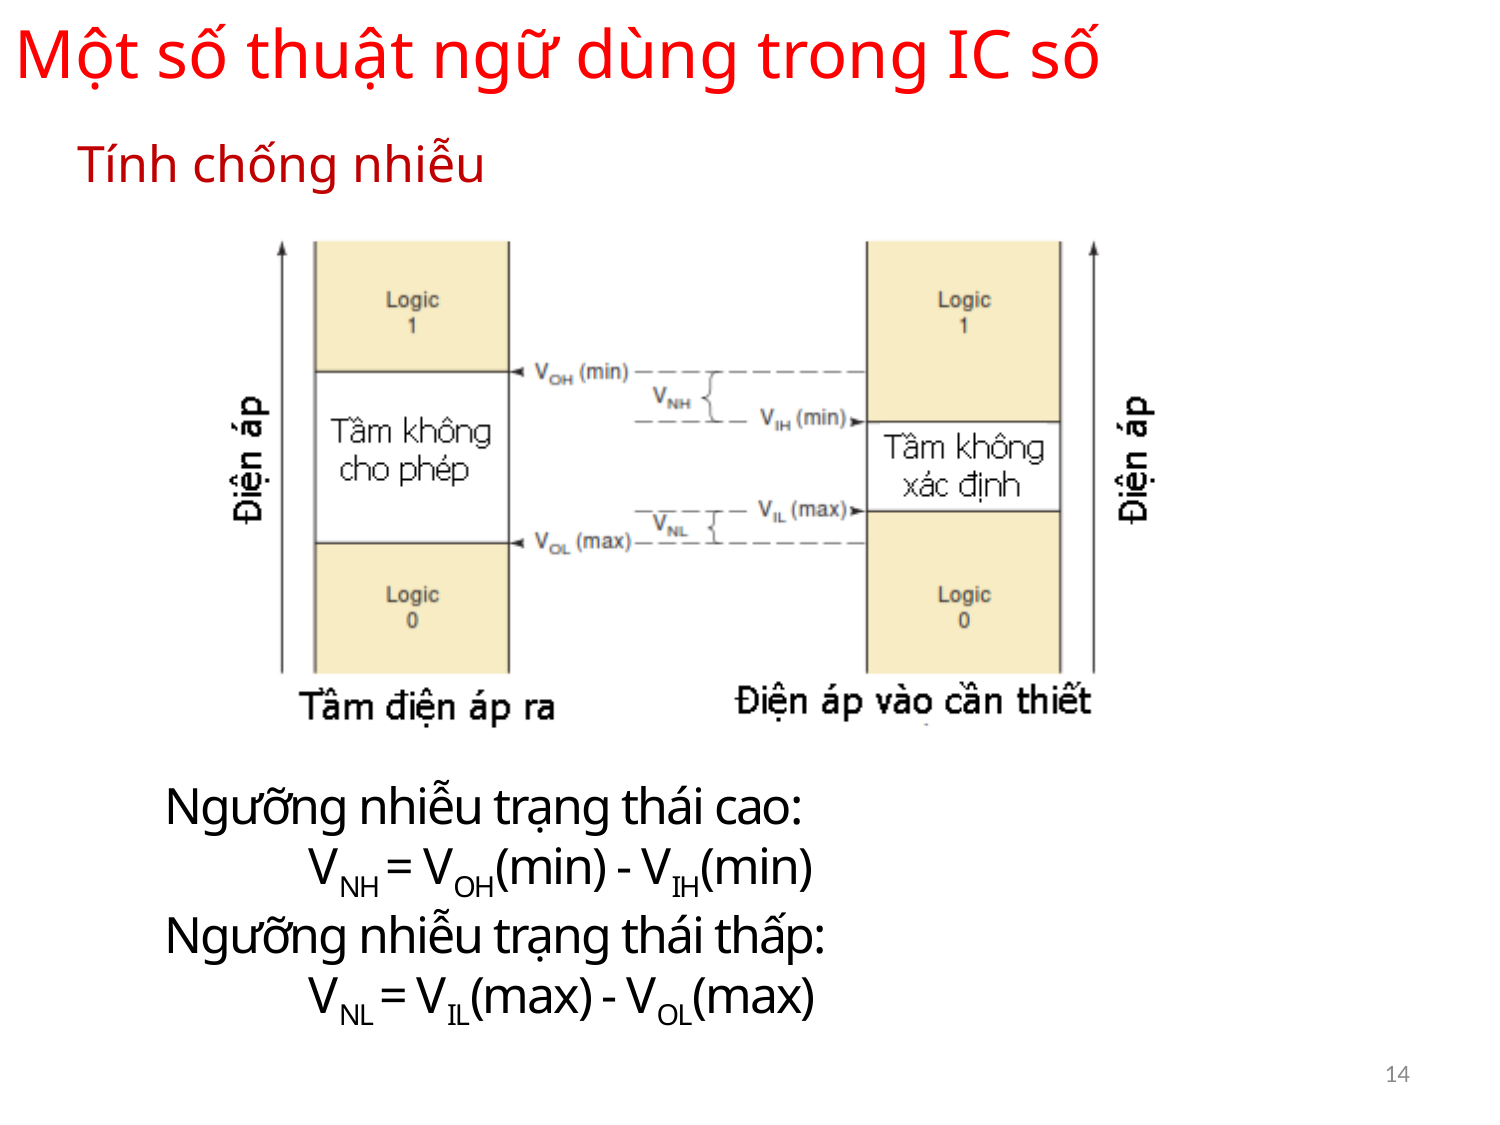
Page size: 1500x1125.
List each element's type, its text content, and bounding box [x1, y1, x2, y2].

text_box Ngưỡng nhiễu trạng thái cao: VNH = VOH(min) - VIH(min) Ngưỡng nhiễu trạng thái thấp: VNL = VIL(max) - VOL(max) [150, 767, 1325, 1039]
slide_number 14 [1074, 1042, 1425, 1103]
picture [212, 222, 1163, 738]
text_box Một số thuật ngữ dùng trong IC số [0, 4, 1313, 99]
text_box Tính chống nhiễu [62, 124, 1263, 200]
